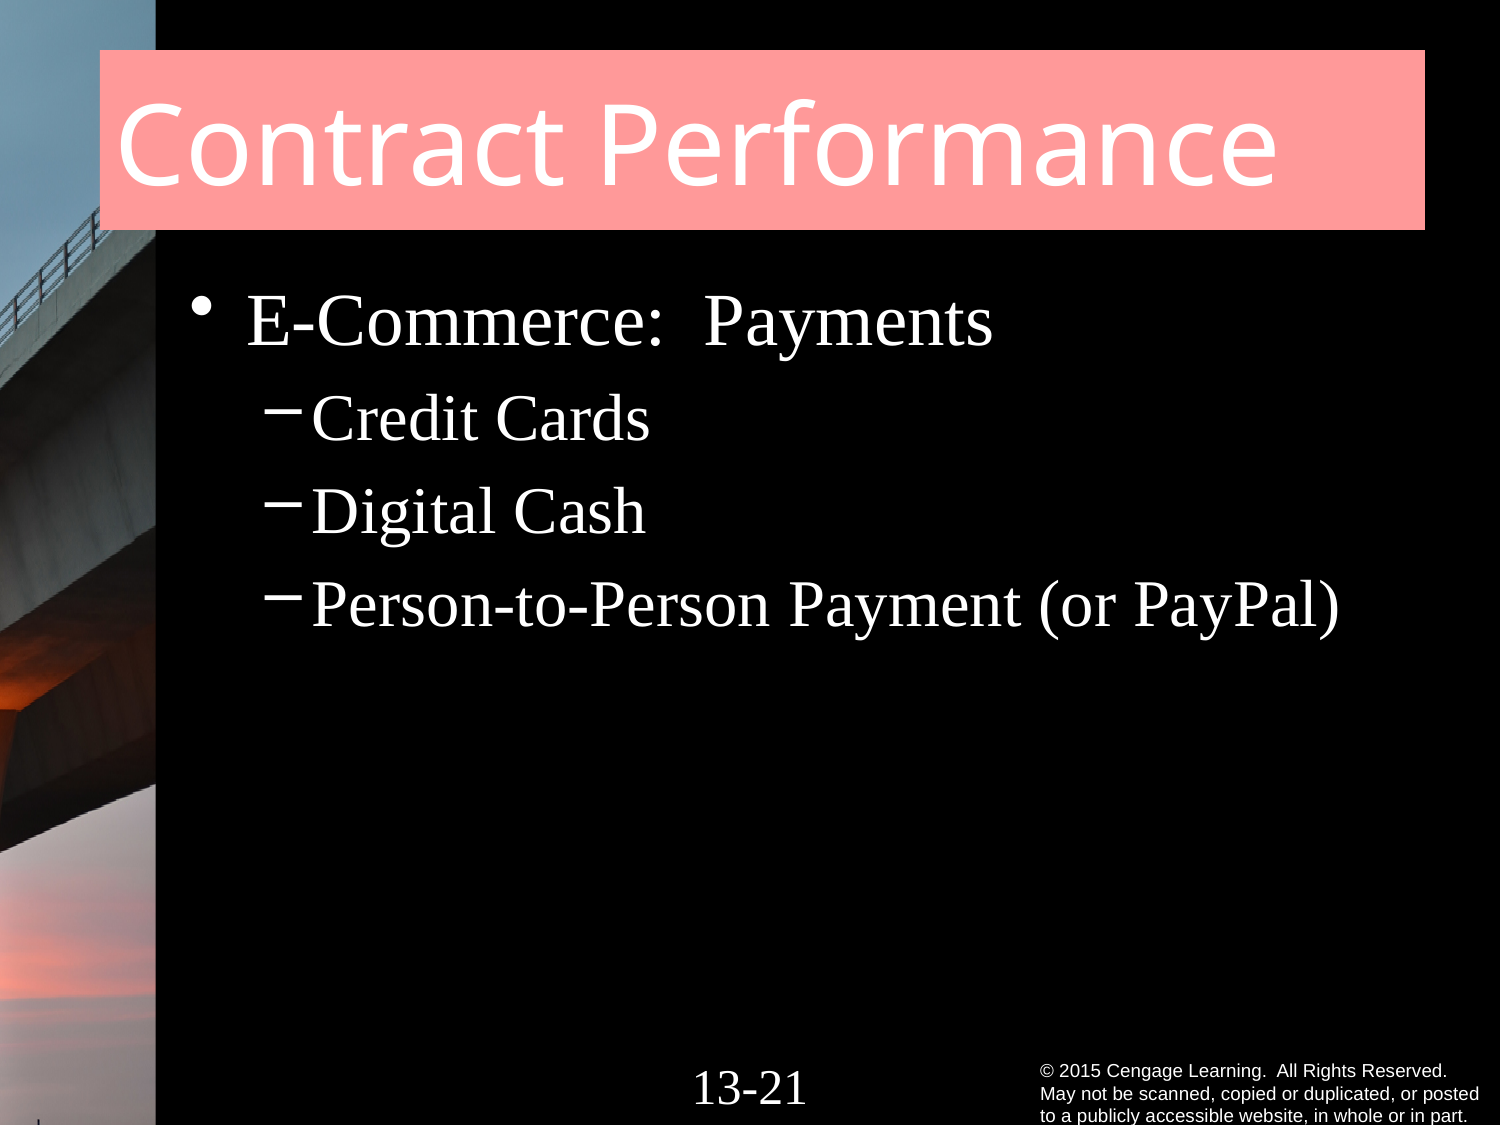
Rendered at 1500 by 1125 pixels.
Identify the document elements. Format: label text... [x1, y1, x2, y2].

picture [0, 0, 155, 1125]
list E-Commerce: Payments Credit Cards Digital Cash Person-to-Person Payment (or PayPal) [174, 262, 1425, 1005]
slide_number 13-20 [574, 1046, 926, 1125]
title Contract Performance [99, 49, 1426, 231]
